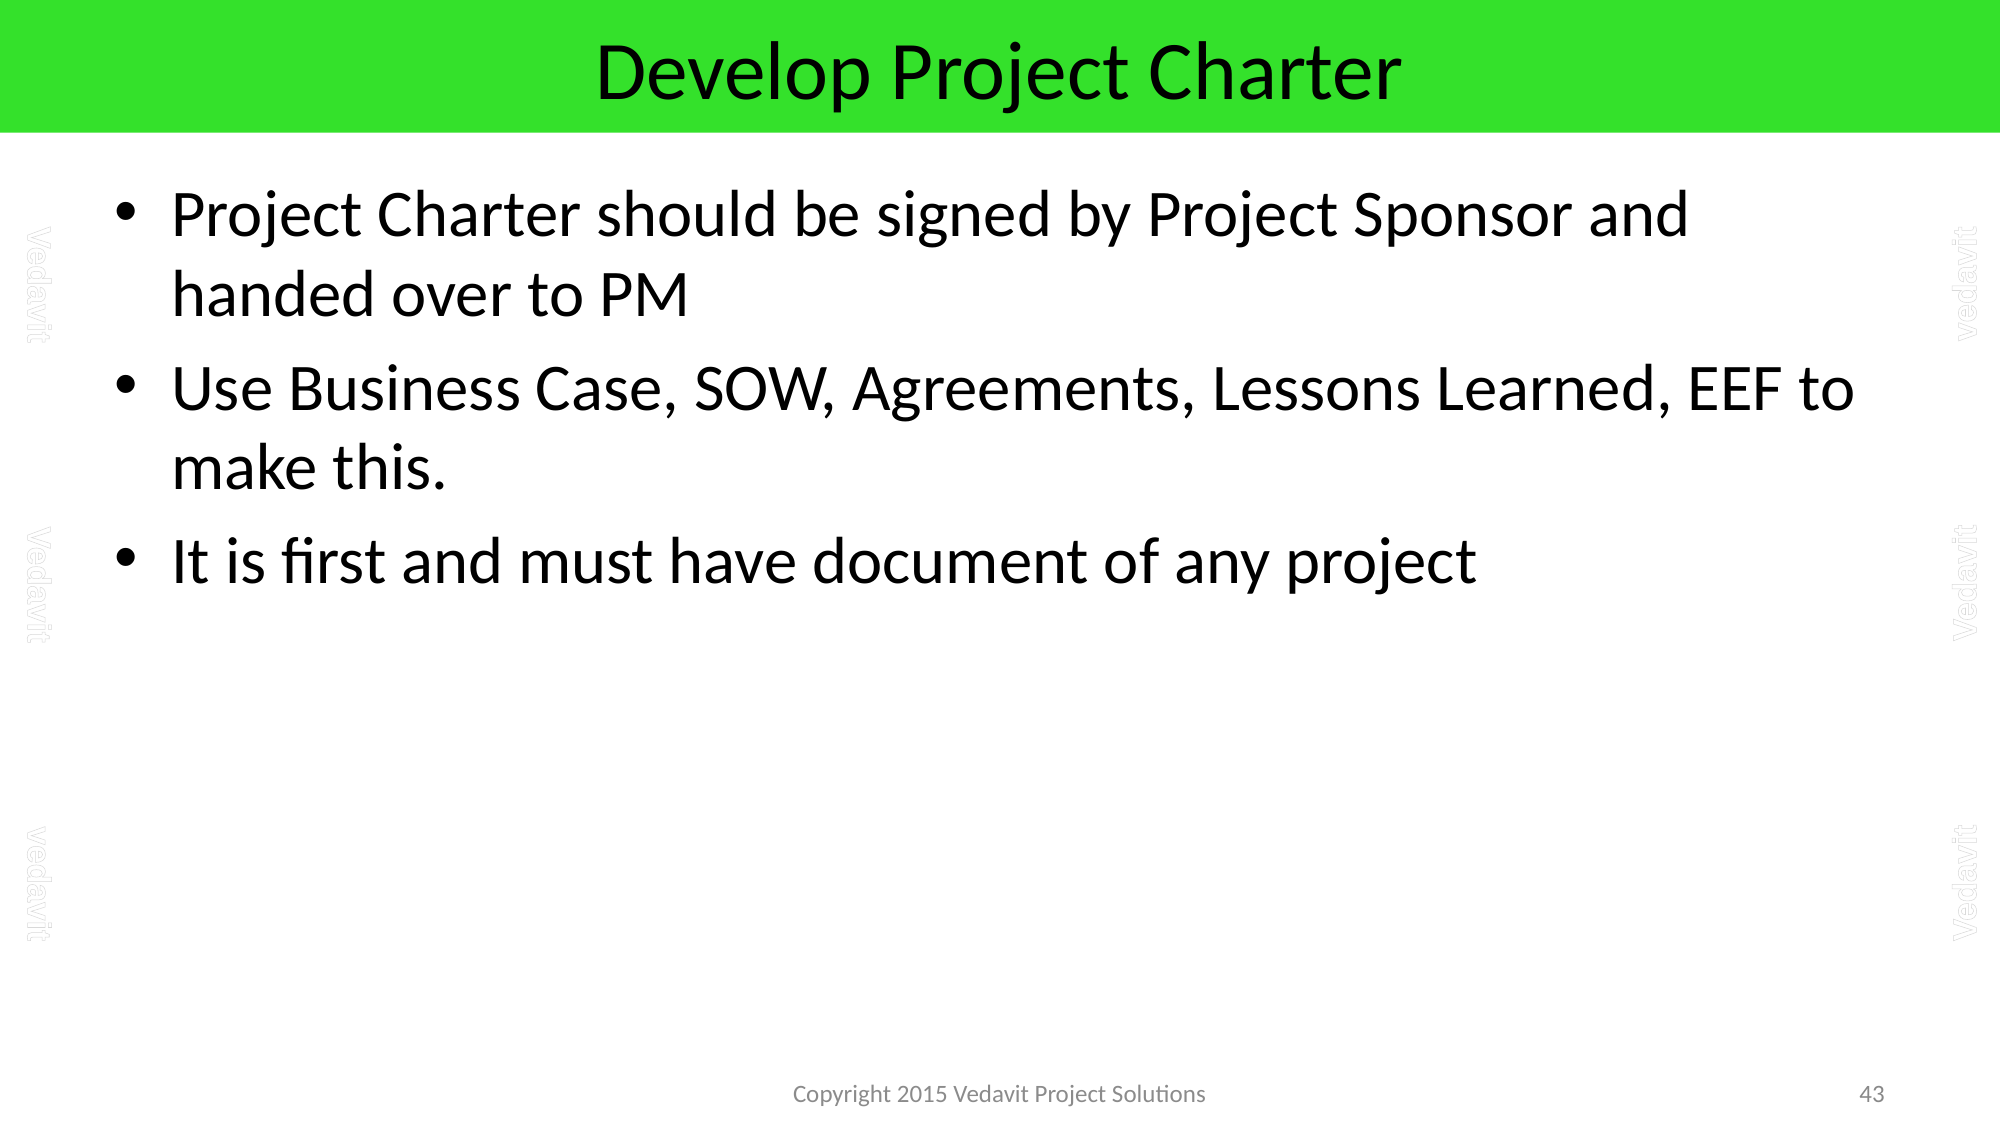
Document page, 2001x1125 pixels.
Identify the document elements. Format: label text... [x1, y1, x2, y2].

title Develop Project Charter [0, 0, 2000, 133]
footer Copyright 2015 Vedavit Project Solutions [683, 1062, 1317, 1123]
slide_number 43 [1433, 1062, 1900, 1123]
list Project Charter should be signed by Project Sponsor and handed over to PM Use Business Case, SOW, Agreements, Lessons Learned, EEF to make this. It is first and must have document of any project [99, 162, 1900, 1000]
